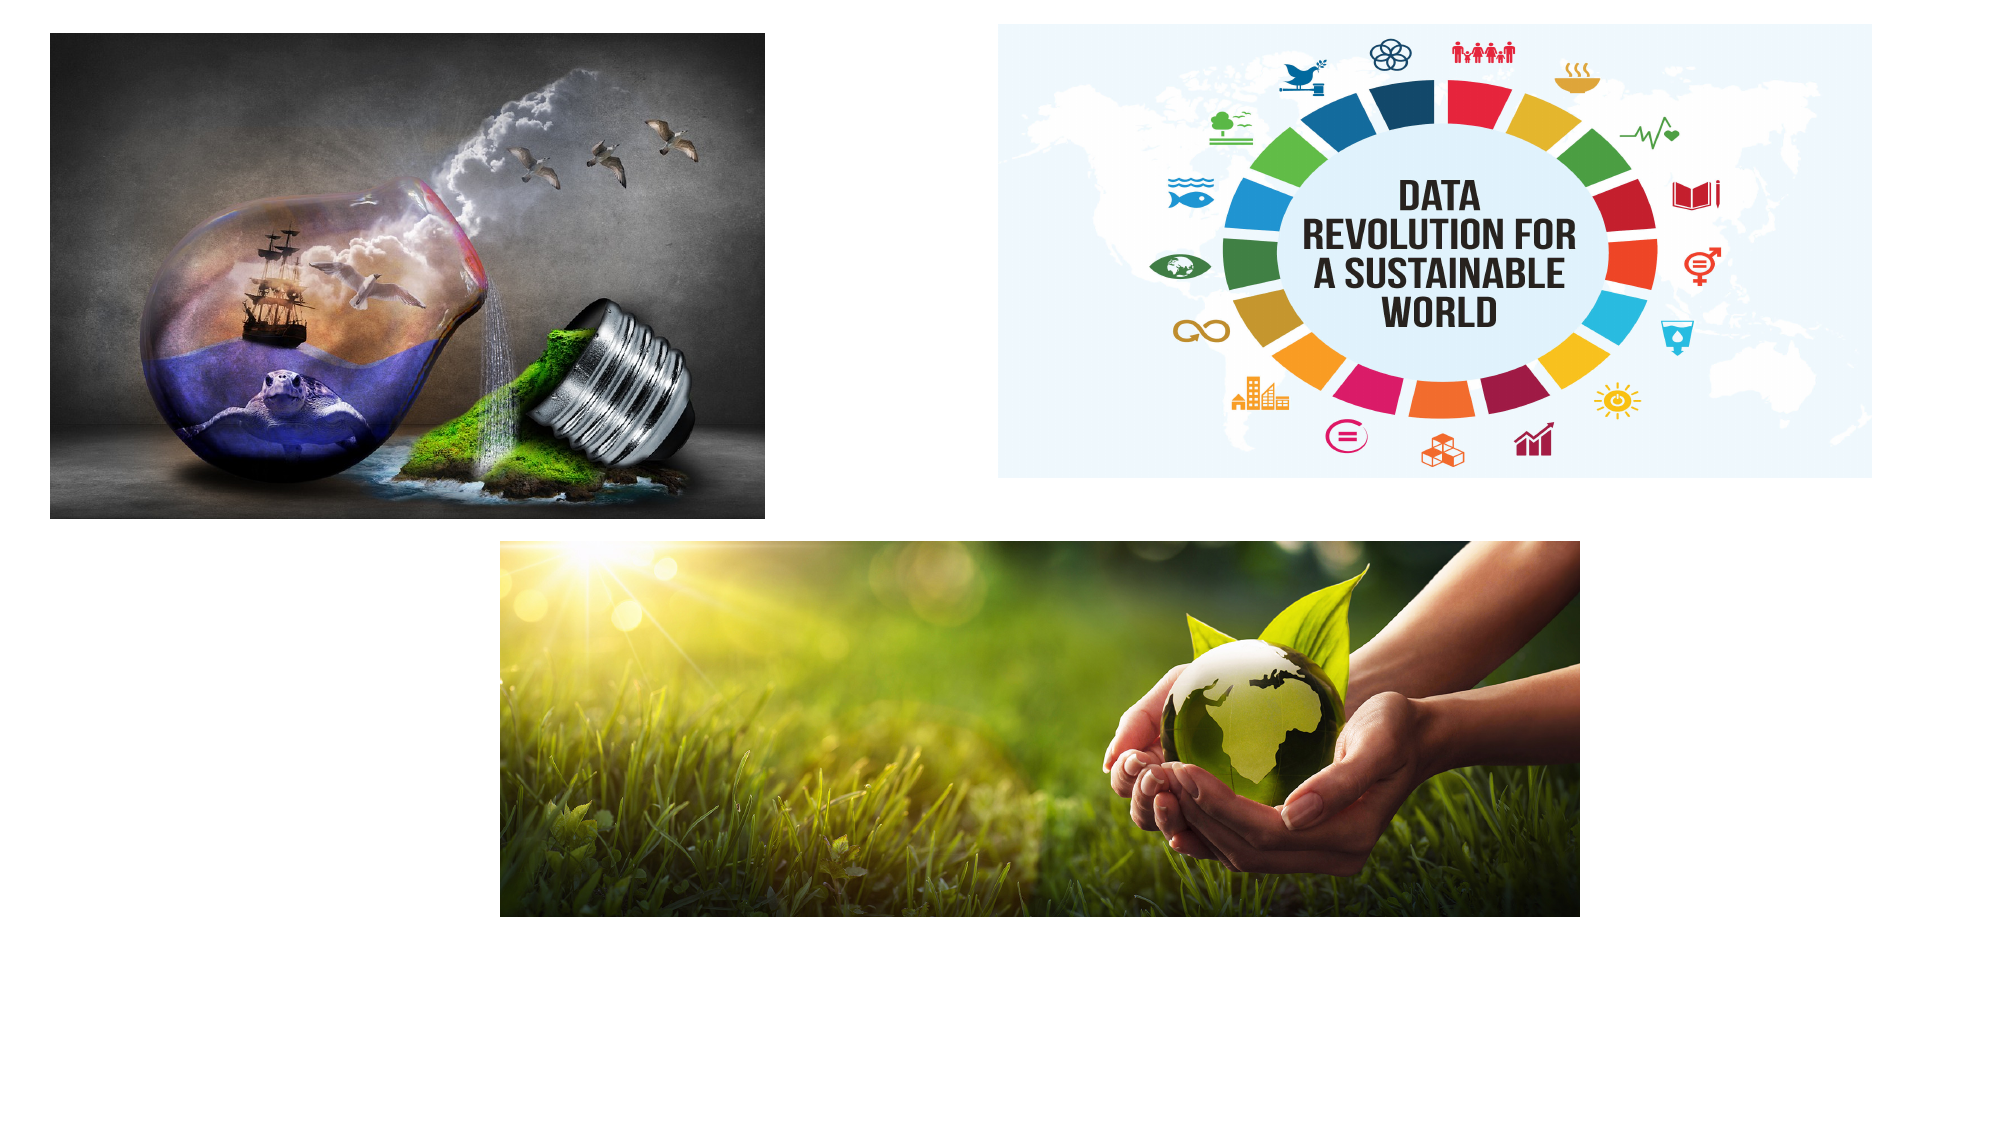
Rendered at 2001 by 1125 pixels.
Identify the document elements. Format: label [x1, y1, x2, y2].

picture [49, 33, 765, 519]
picture [998, 24, 1872, 478]
picture [499, 541, 1580, 917]
